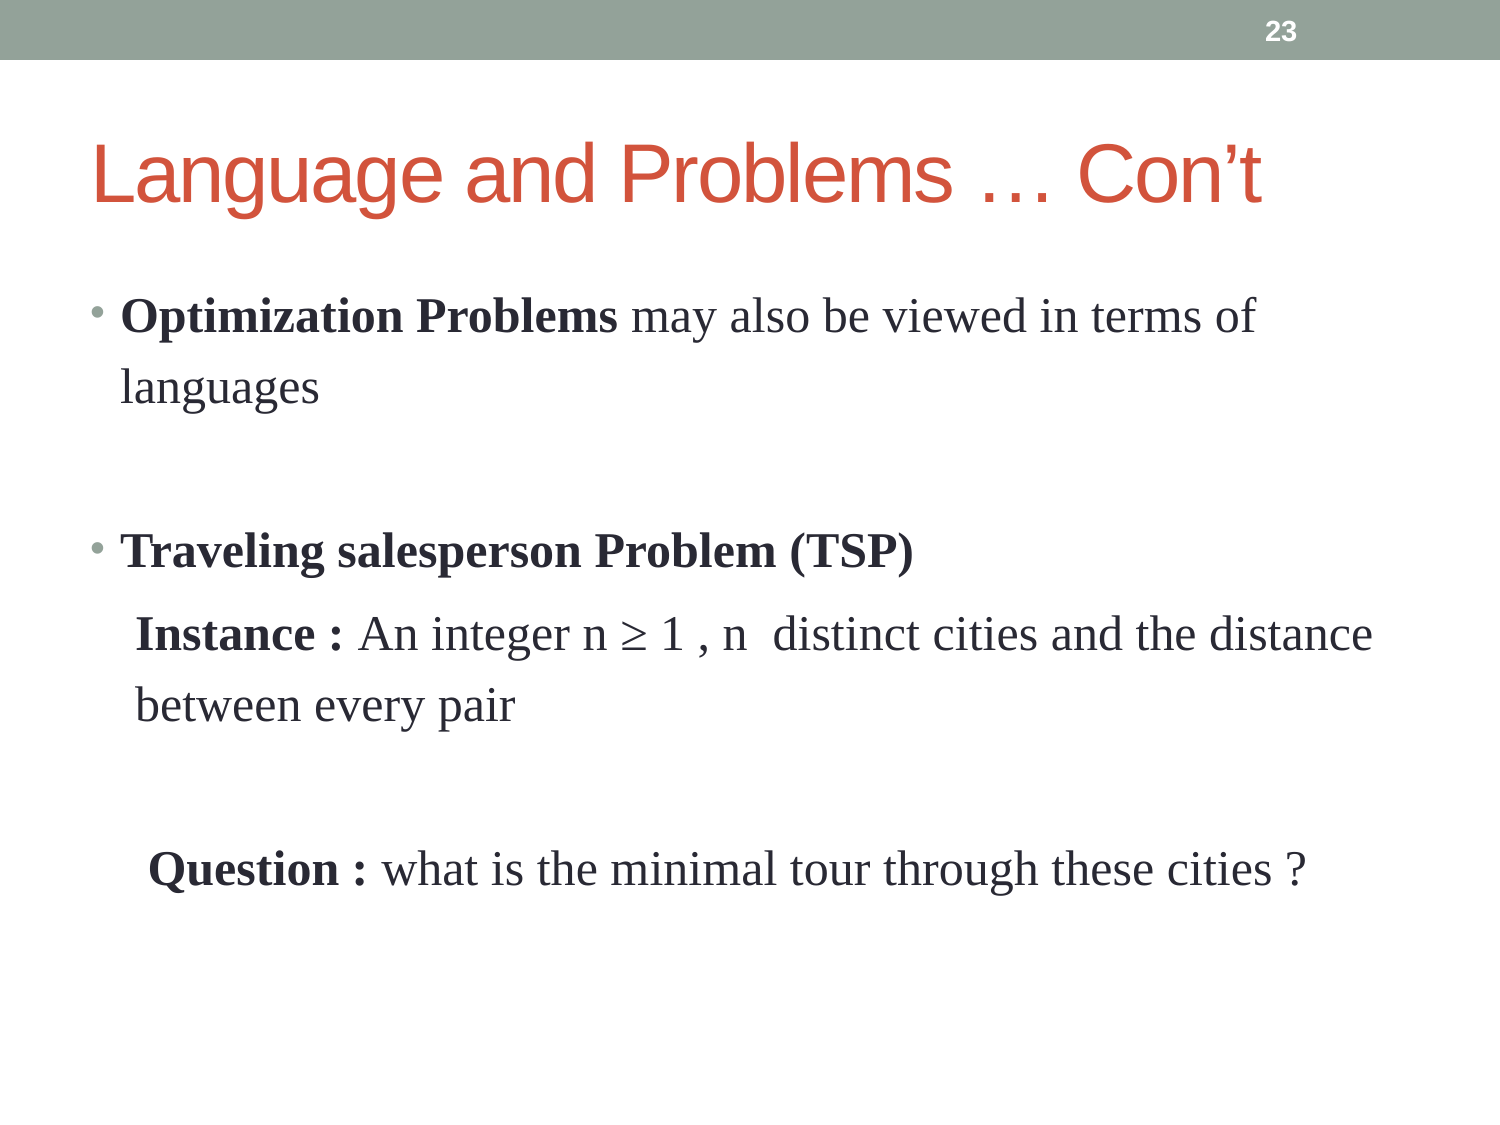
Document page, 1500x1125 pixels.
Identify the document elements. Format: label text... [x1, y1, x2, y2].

slide_number 23 [1250, 3, 1425, 57]
title Language and Problems … Con’t [75, 87, 1425, 250]
list Optimization Problems may also be viewed in terms of languages Traveling salesperson Problem (TSP) Instance : An integer n ≥ 1 , n distinct cities and the distance between every pair Question : what is the minimal tour through these cities ? [75, 262, 1425, 1063]
